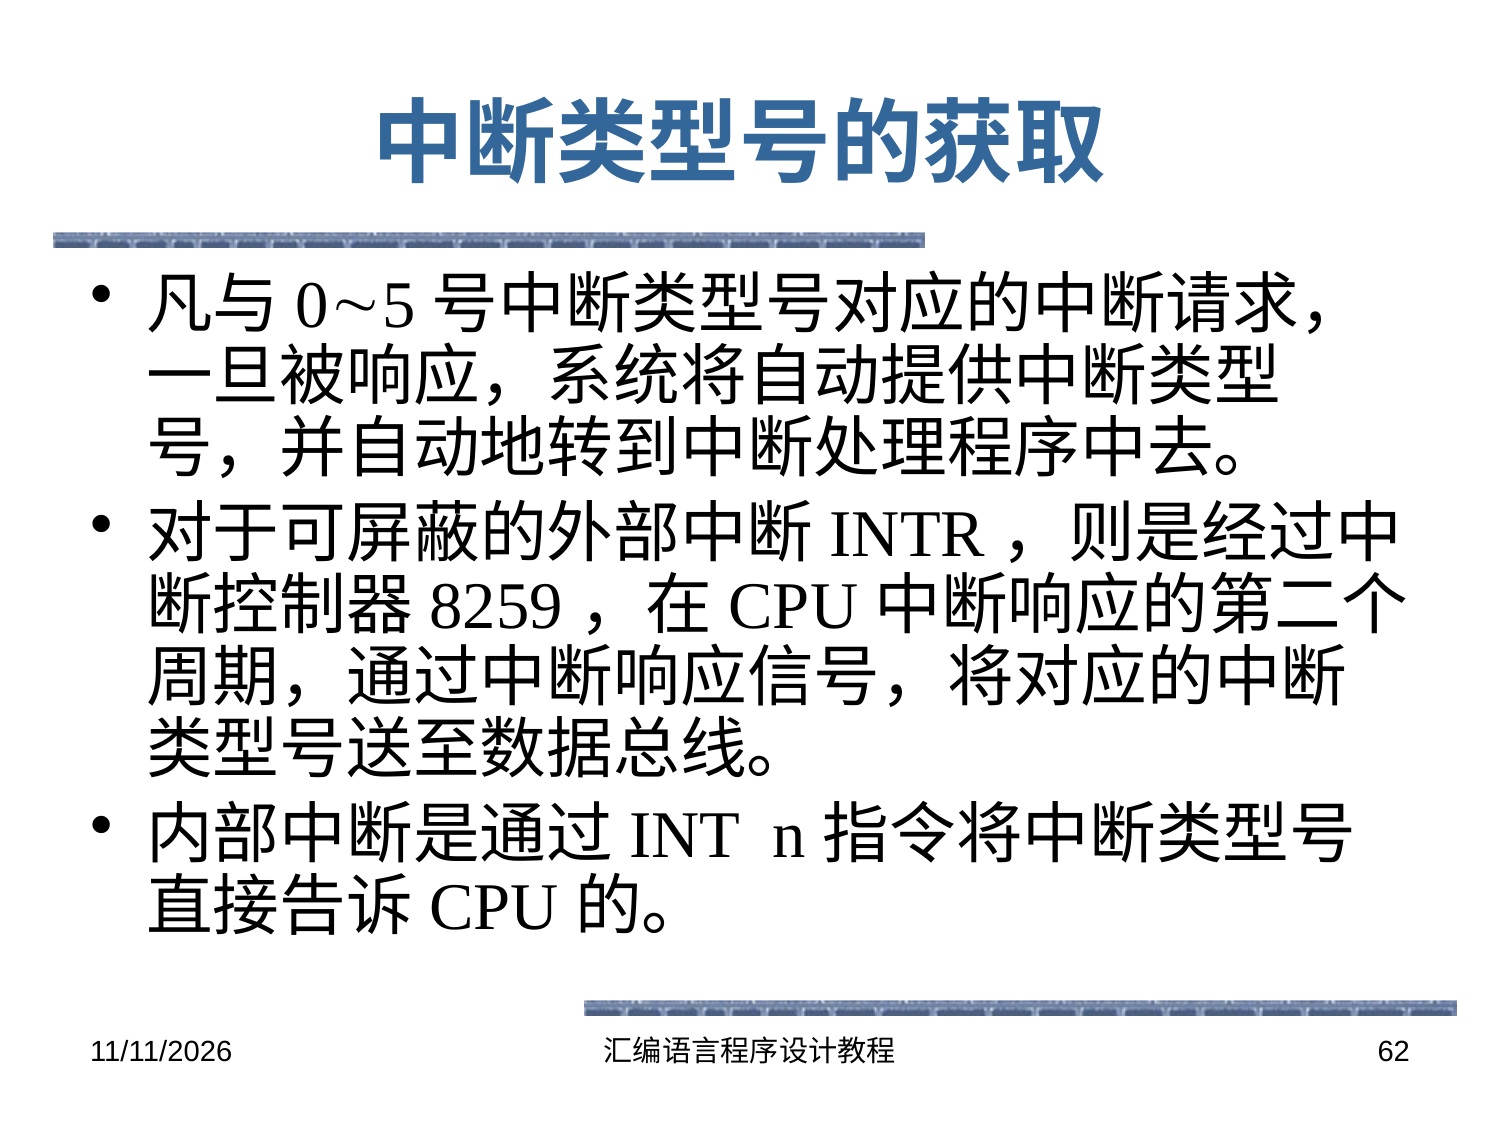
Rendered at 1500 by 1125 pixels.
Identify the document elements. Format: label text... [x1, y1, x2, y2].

picture [584, 999, 1457, 1016]
footer 汇编语言程序设计教程 [512, 1024, 988, 1103]
title 中断类型号的获取 [74, 44, 1426, 233]
slide_number 62 [1074, 1024, 1426, 1103]
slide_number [74, 1024, 426, 1103]
picture [53, 231, 925, 248]
list 凡与05号中断类型号对应的中断请求，一旦被响应，系统将自动提供中断类型号，并自动地转到中断处理程序中去。 对于可屏蔽的外部中断INTR，则是经过中断控制器8259，在CPU中断响应的第二个周期，通过中断响应信号，将对应的中断类型号送至数据总线。 内部中断是通过INT n指令将中断类型号直接告诉CPU的。 [74, 262, 1426, 1006]
